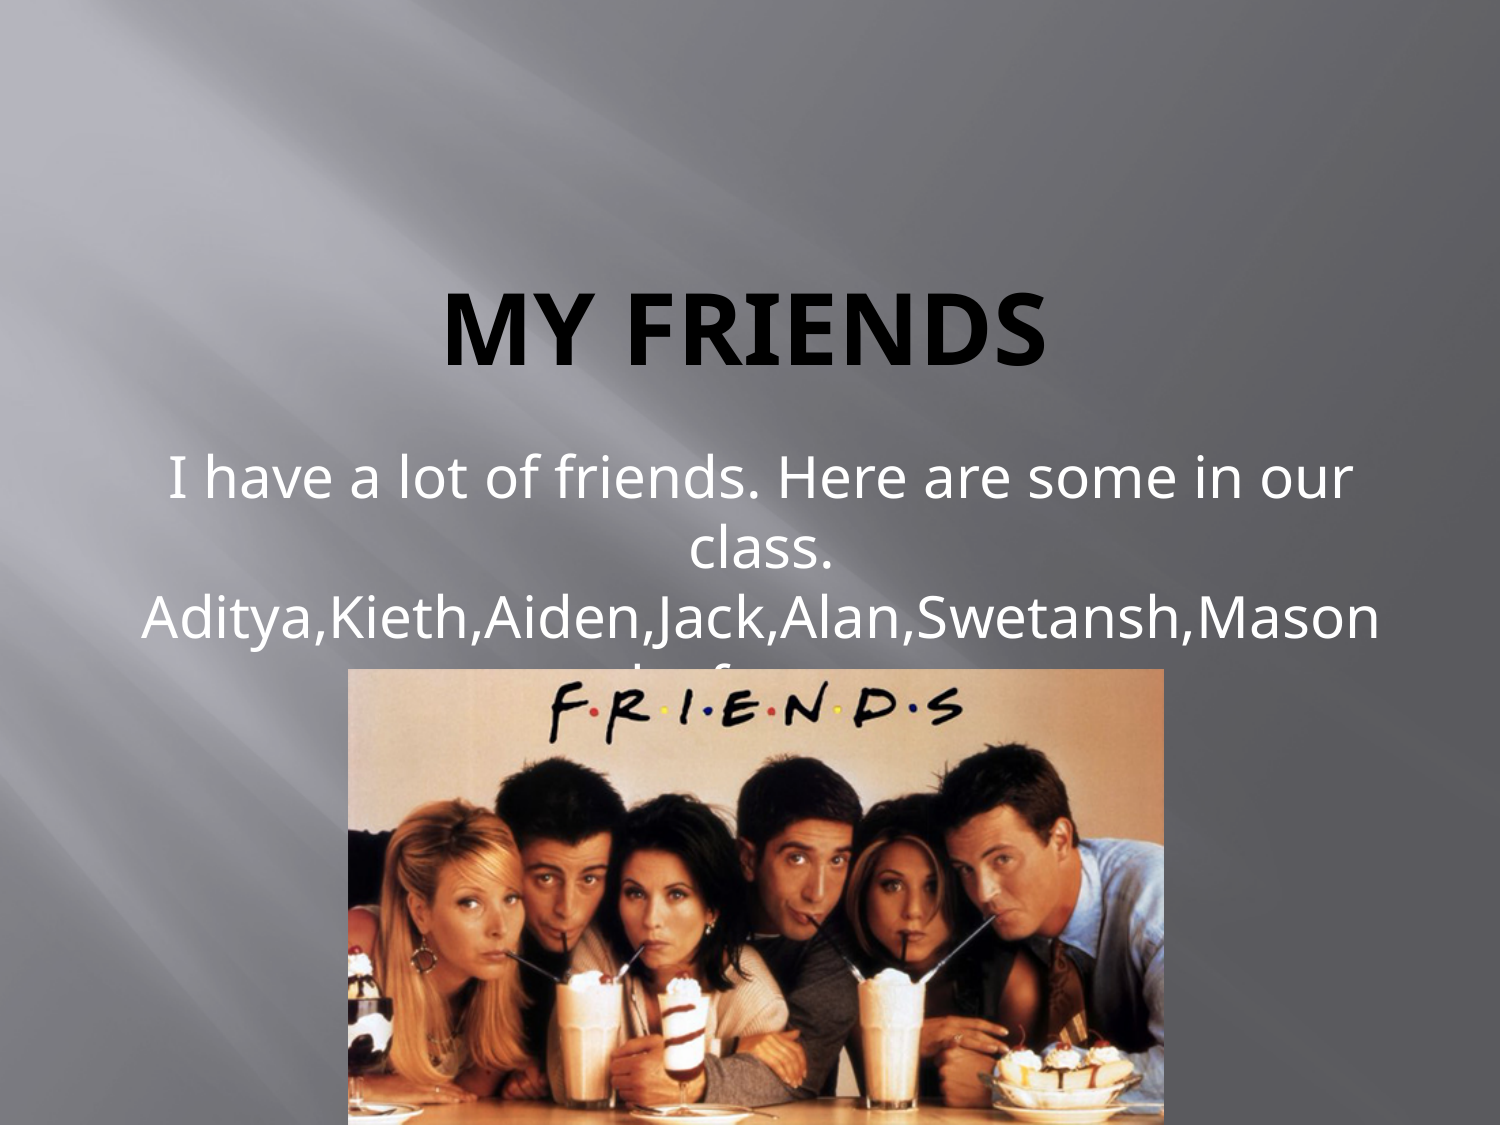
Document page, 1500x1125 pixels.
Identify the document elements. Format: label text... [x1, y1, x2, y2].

subtitle I have a lot of friends. Here are some in our class. Aditya,Kieth,Aiden,Jack,Alan,Swetansh,Mason and a few more. [100, 432, 1424, 1016]
picture [348, 669, 1164, 1125]
title My Friends [69, 231, 1420, 386]
